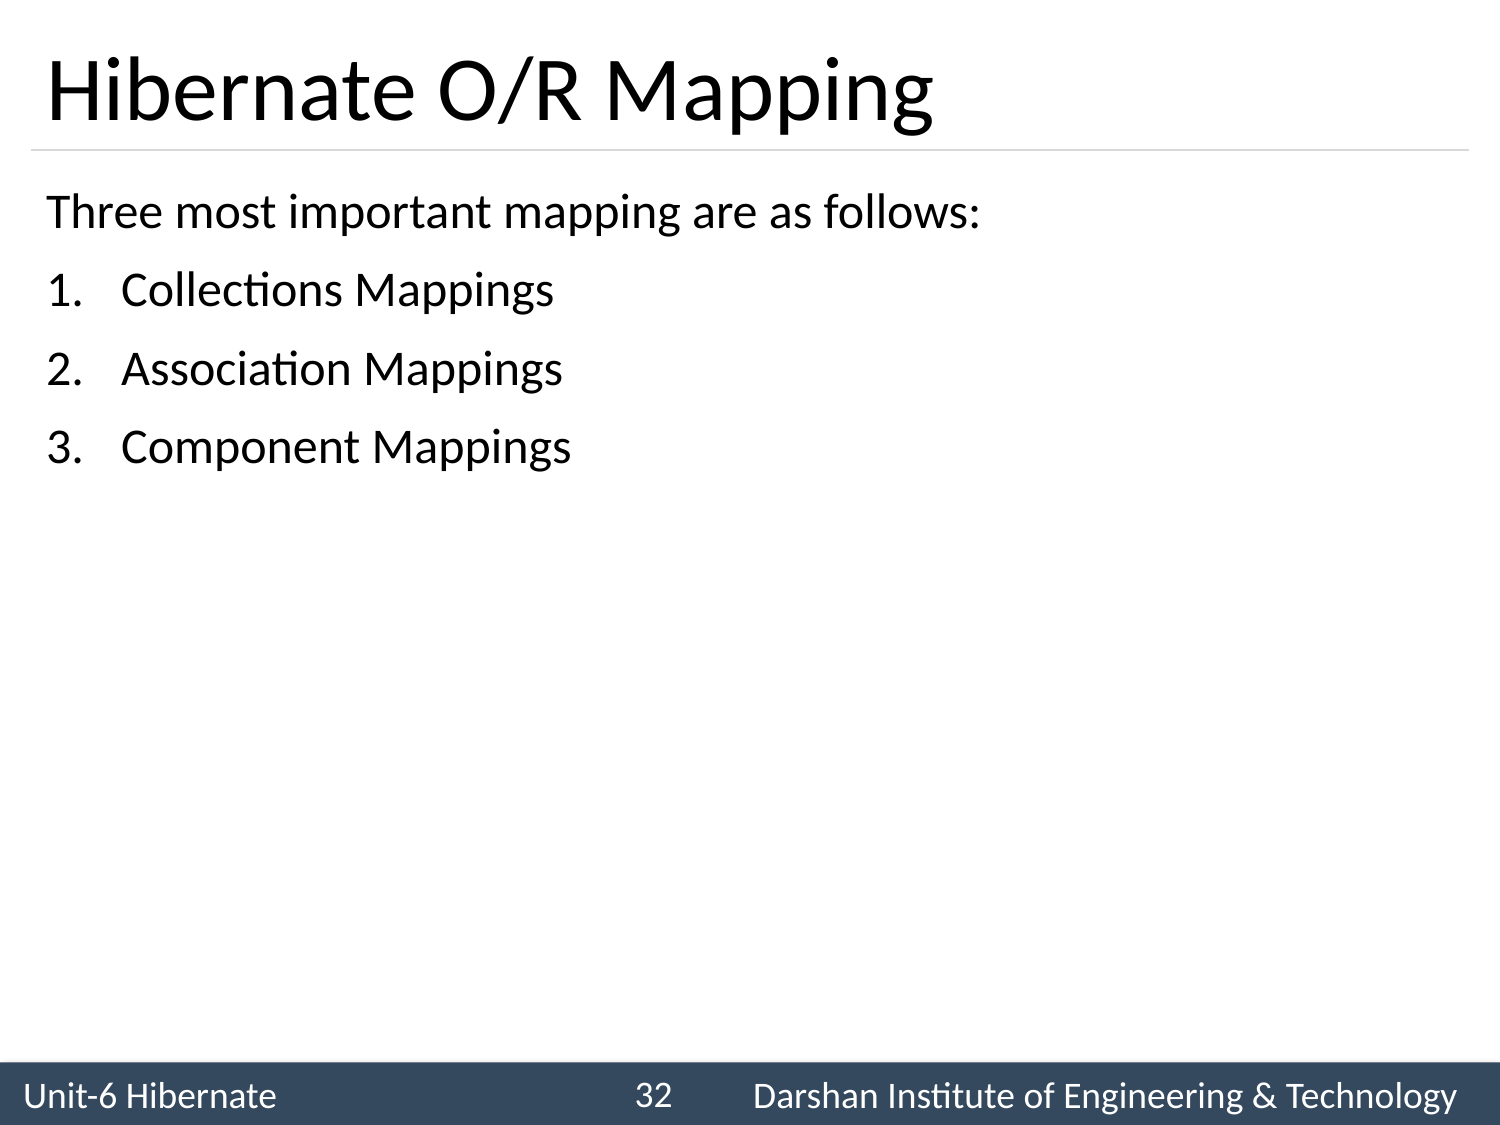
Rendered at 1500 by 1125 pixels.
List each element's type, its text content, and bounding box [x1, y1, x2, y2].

title Hibernate O/R Mapping [31, 17, 1469, 150]
list Three most important mapping are as follows: Collections Mappings Association Mappings Component Mappings [31, 162, 1469, 1038]
slide_number 32 [587, 1062, 688, 1123]
